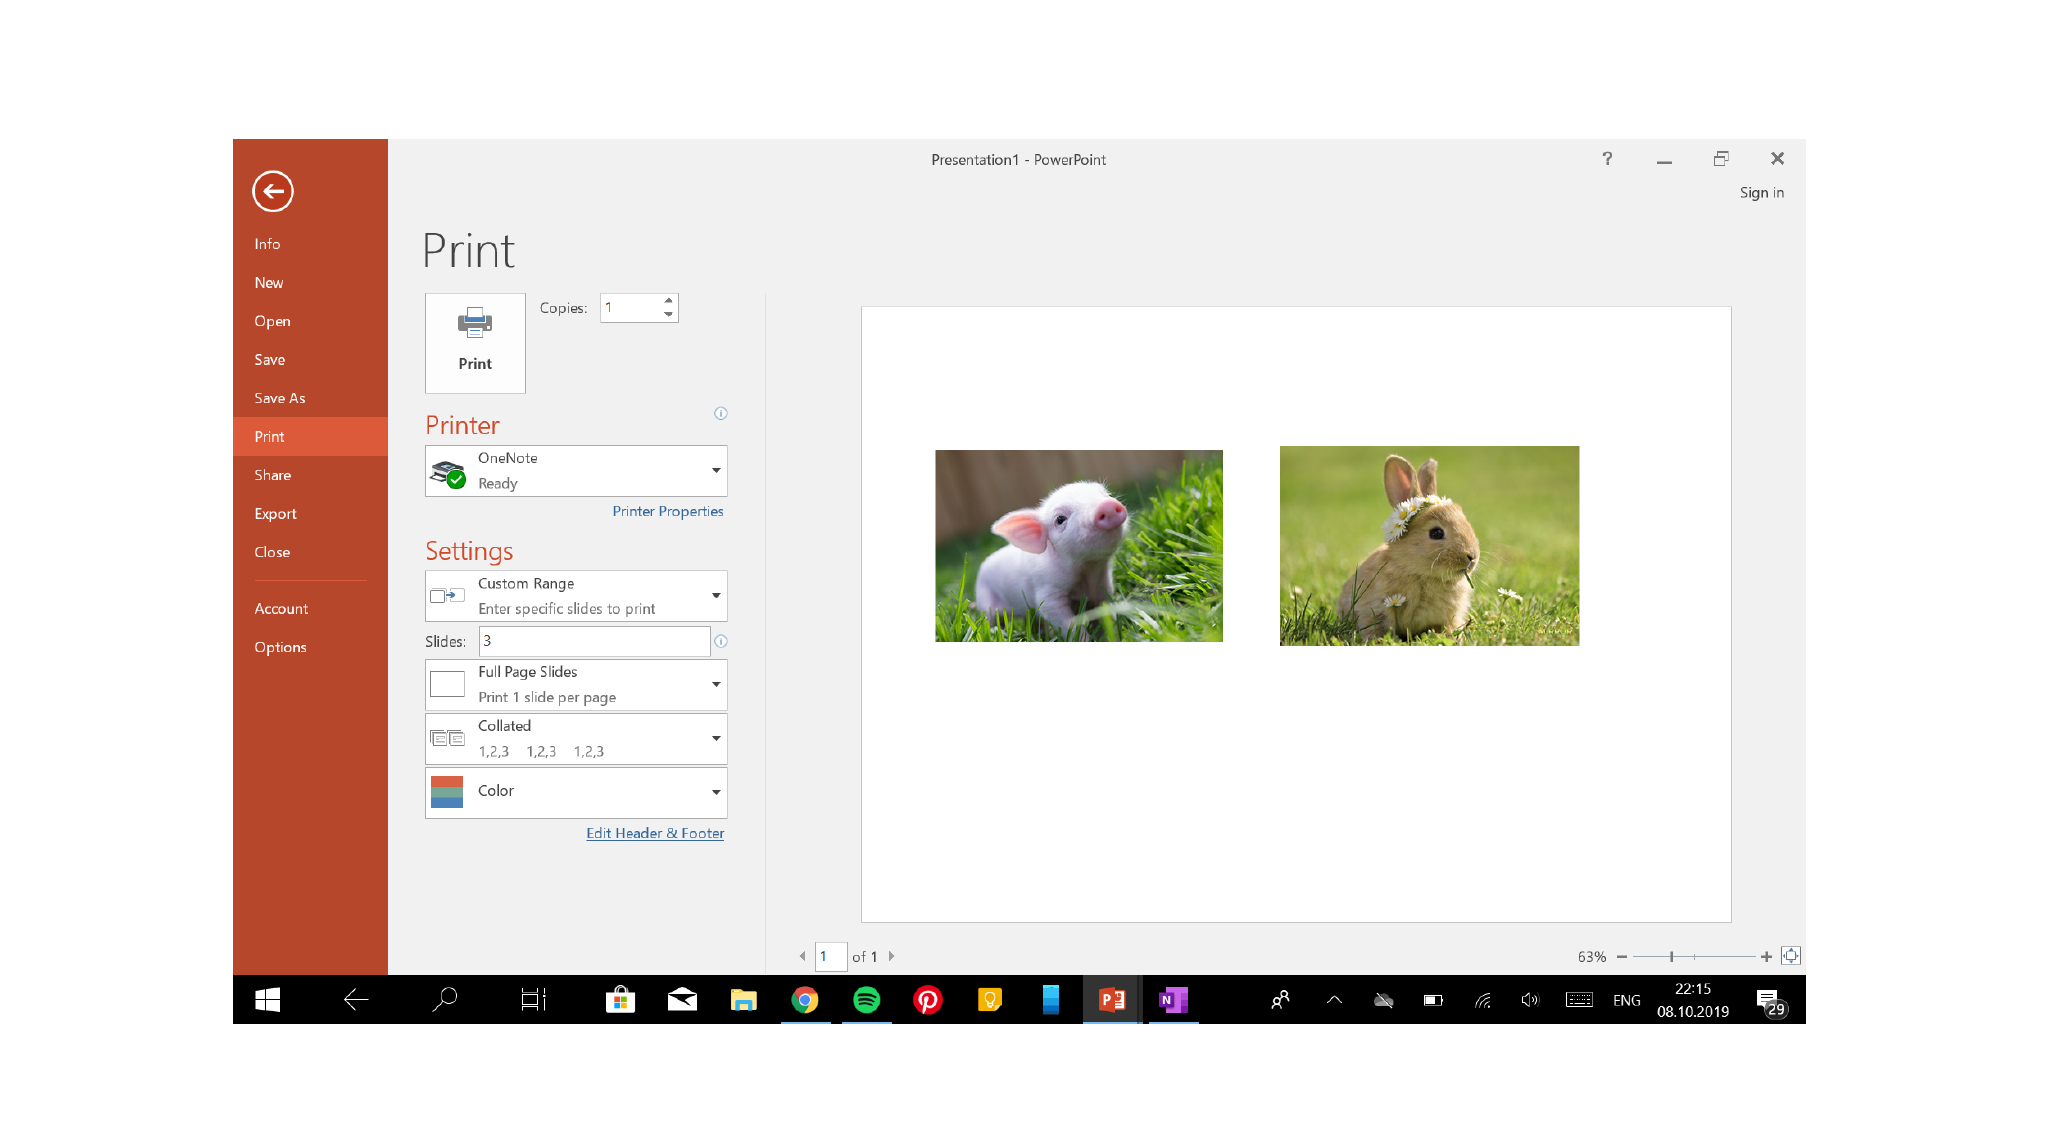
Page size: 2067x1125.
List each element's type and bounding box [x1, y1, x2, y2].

picture [233, 139, 1806, 1024]
